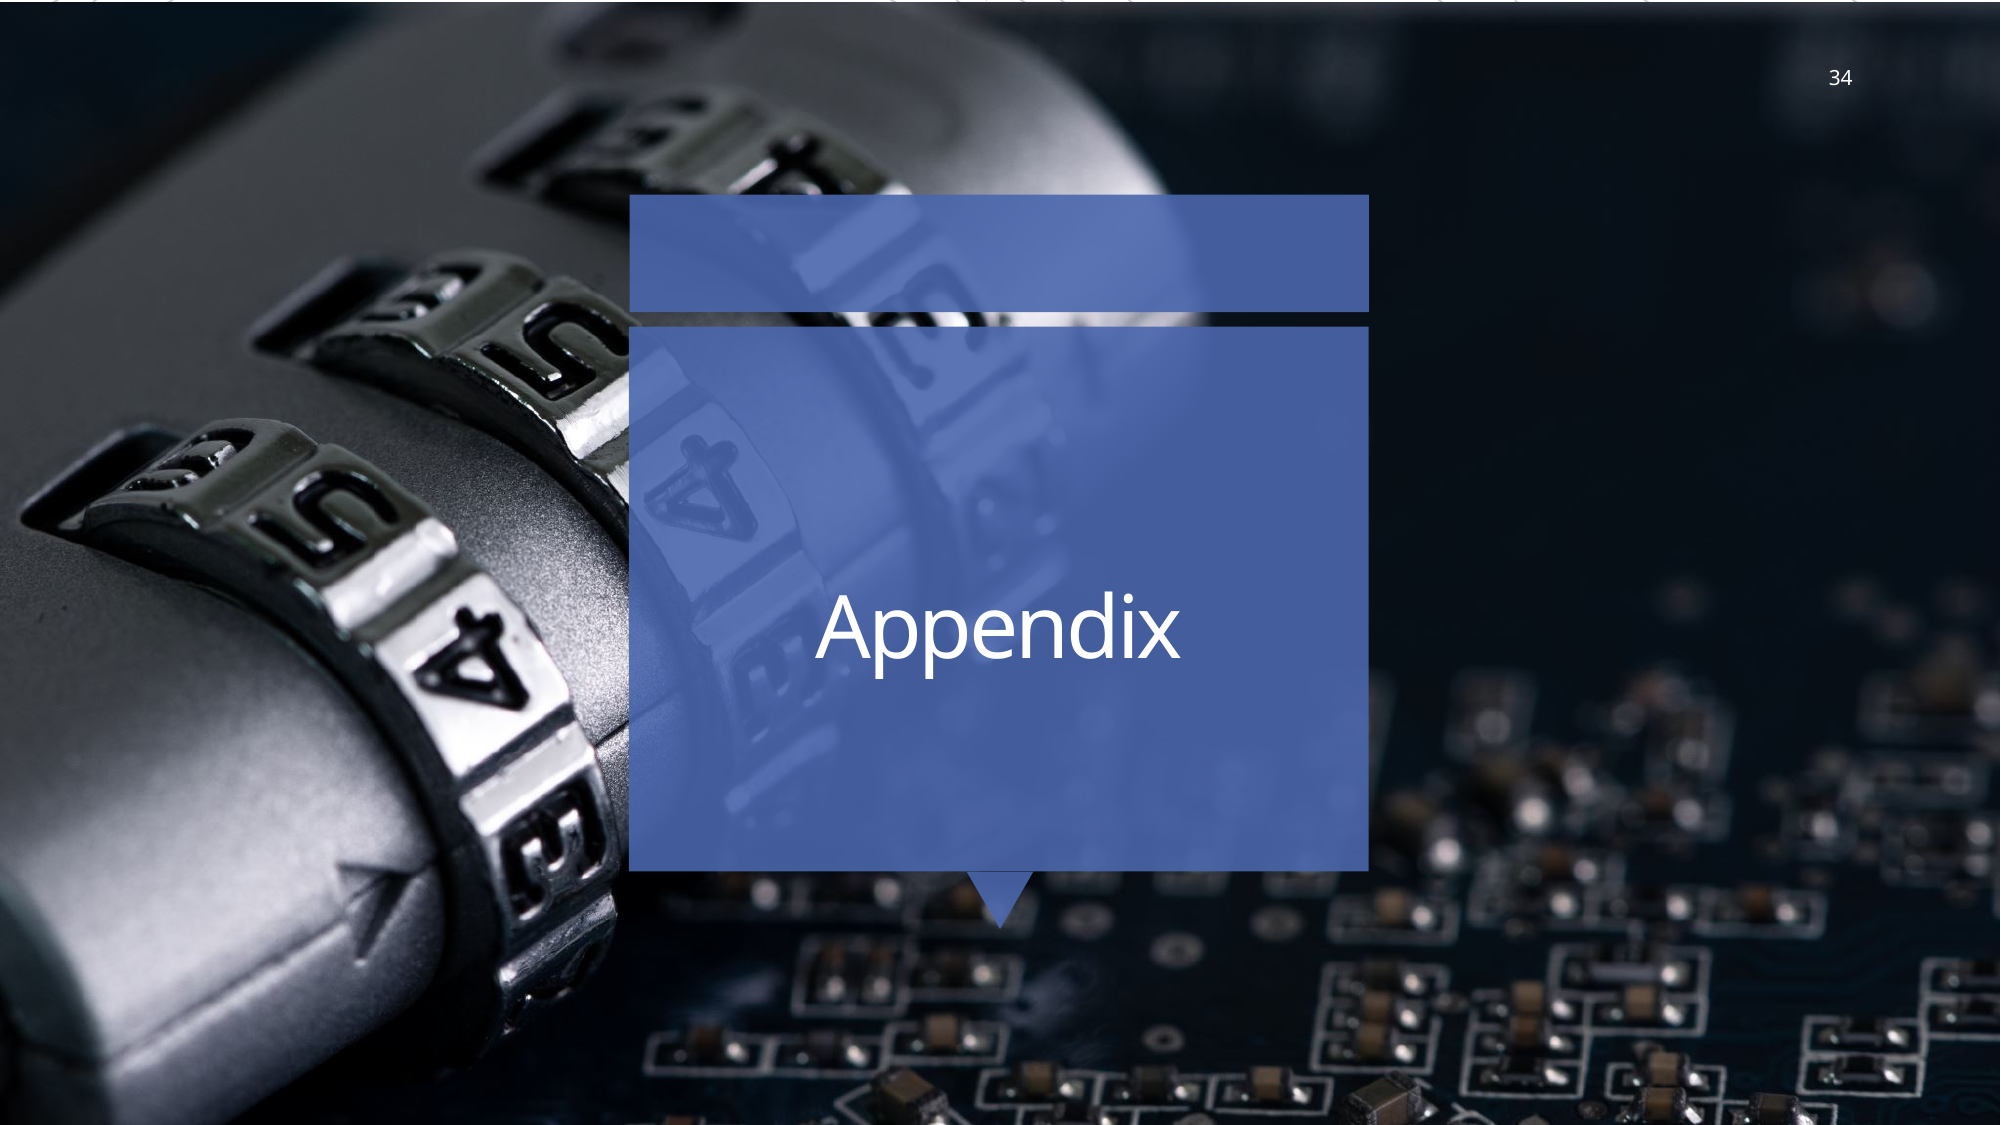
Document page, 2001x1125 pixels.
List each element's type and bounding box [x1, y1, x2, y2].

text_box [628, 194, 1369, 930]
picture [0, 1, 2000, 1125]
